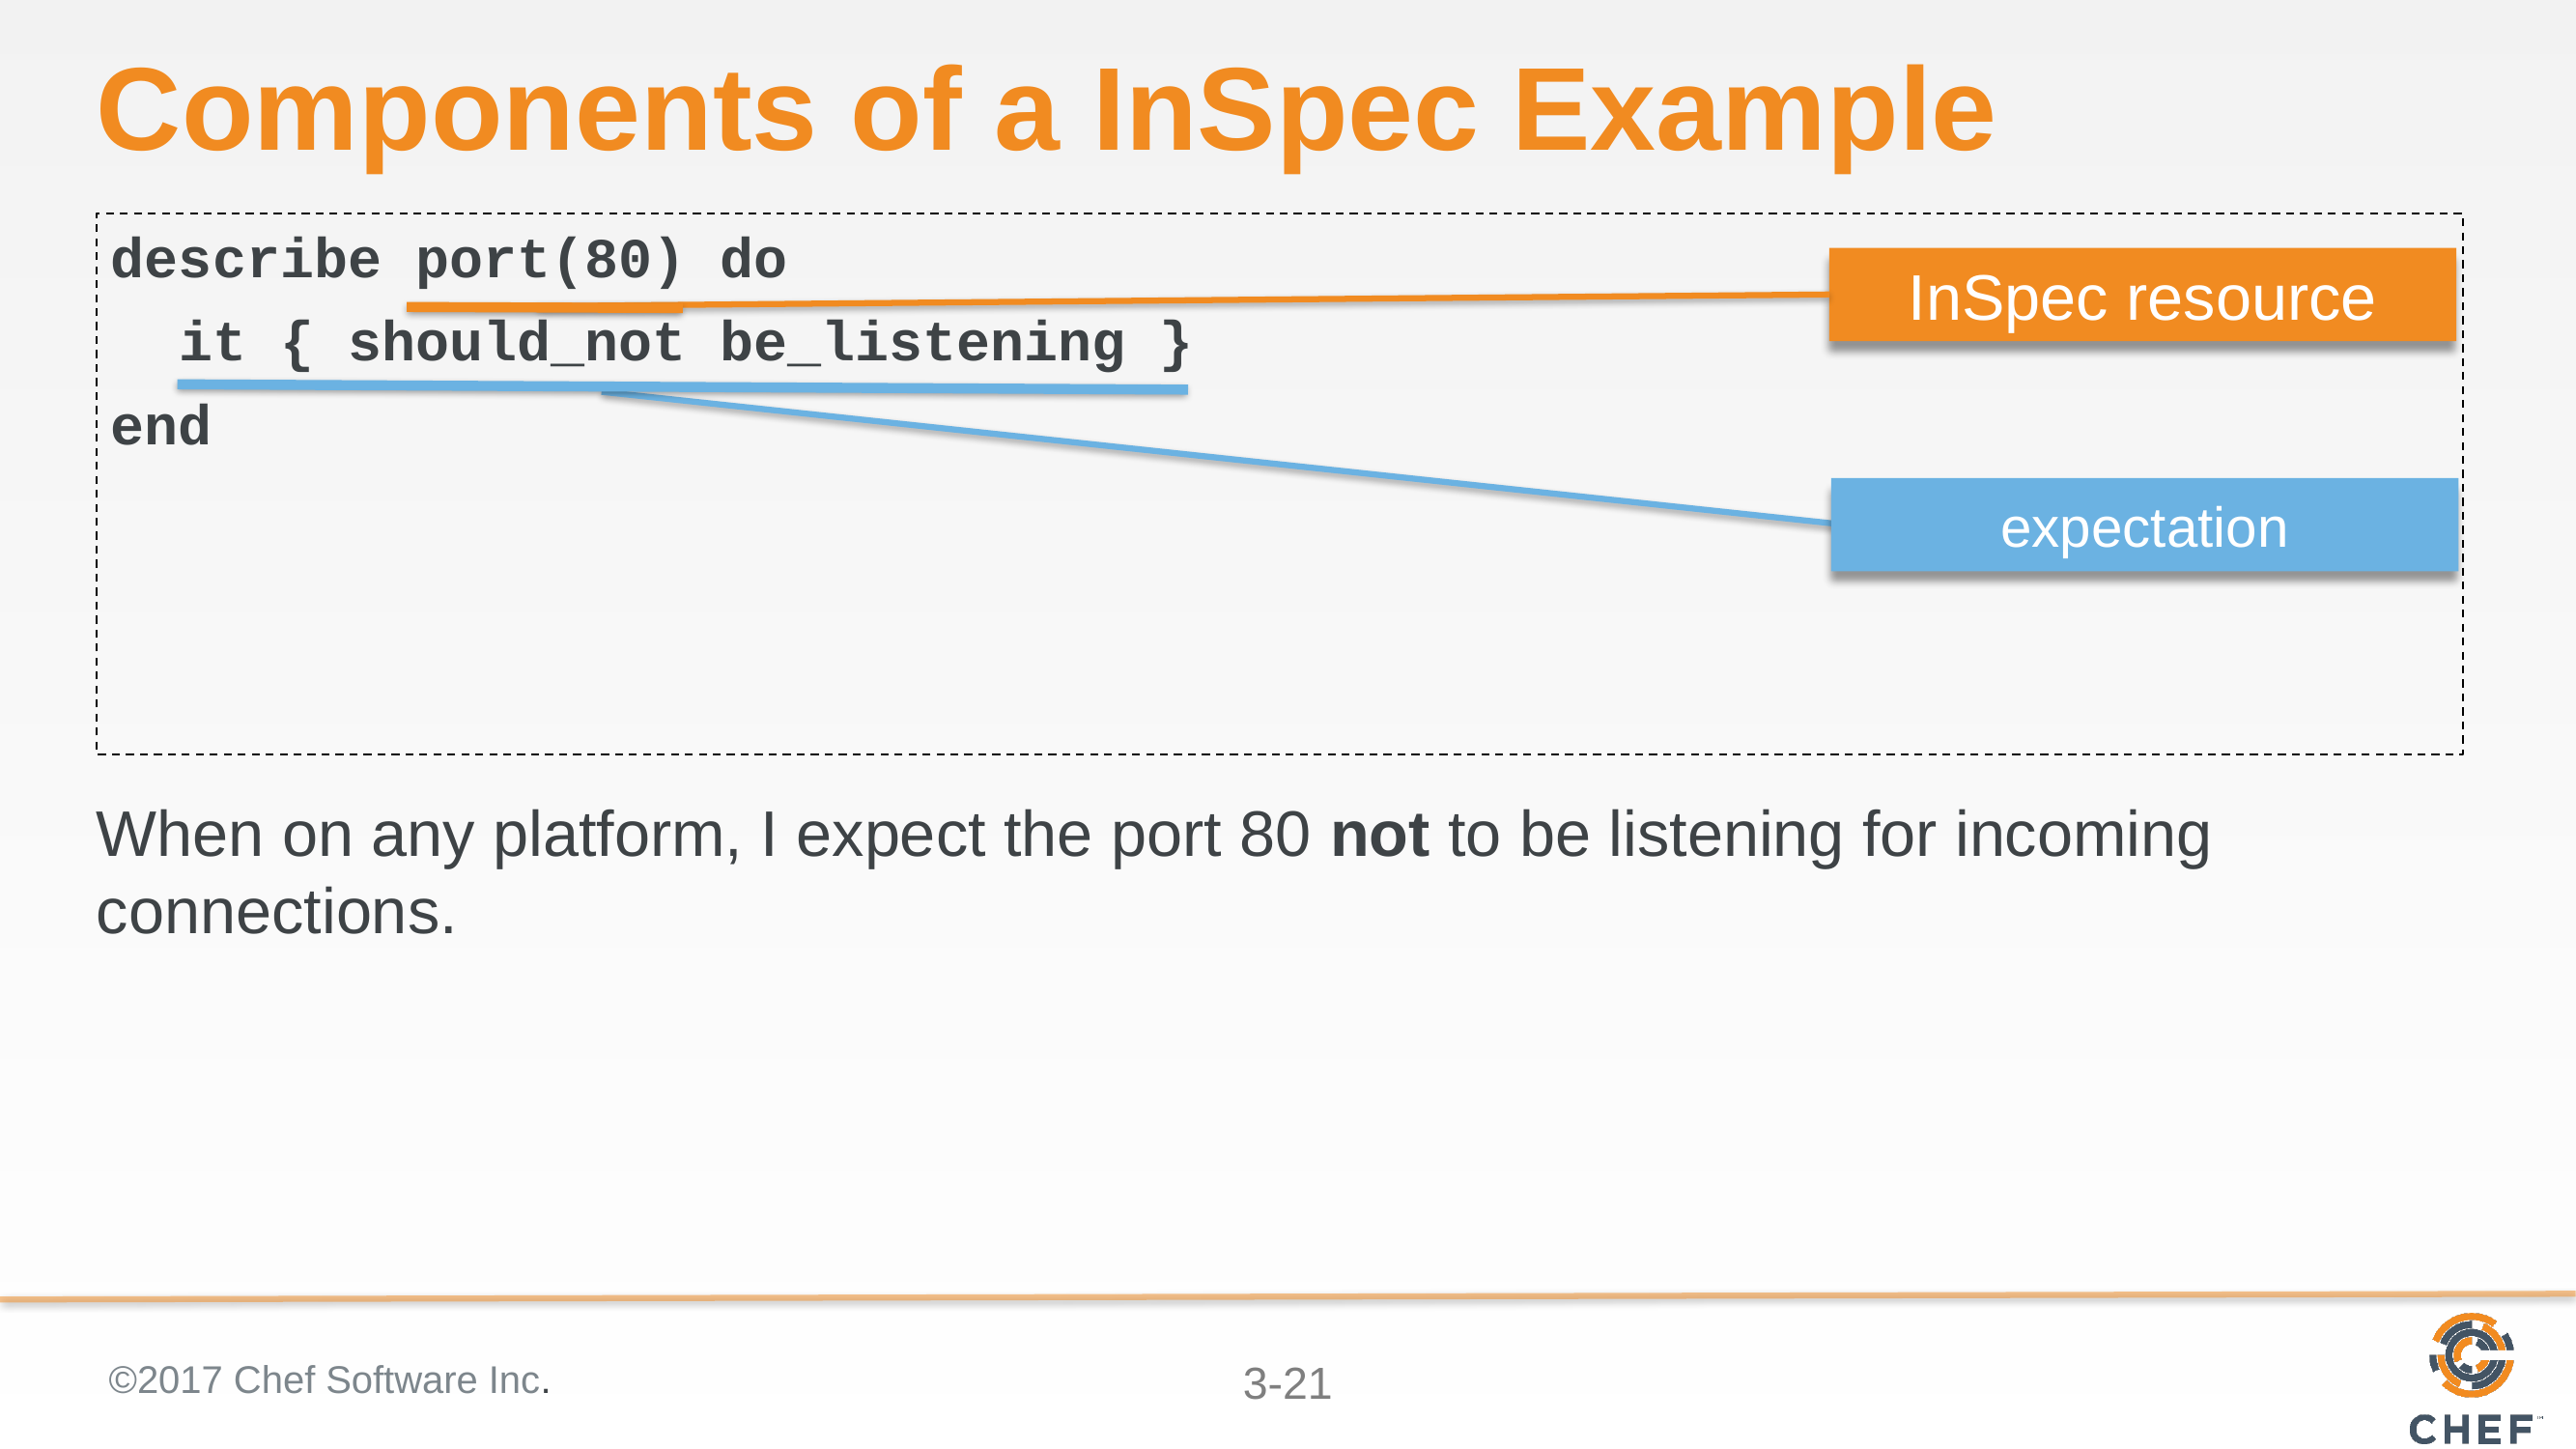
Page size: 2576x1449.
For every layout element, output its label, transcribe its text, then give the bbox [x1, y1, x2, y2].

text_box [177, 384, 1189, 390]
text_box InSpec resource [1828, 247, 2457, 342]
picture [2399, 1297, 2551, 1449]
title Components of a InSpec Example [96, 48, 2463, 180]
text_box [601, 391, 1885, 529]
list When on any platform, I expect the port 80 not to be listening for incoming connections. [97, 792, 2463, 1269]
text_box expectation [1830, 477, 2459, 572]
list describe port(80) do it { should_not be_listening } end [96, 213, 2464, 755]
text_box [536, 294, 1830, 307]
